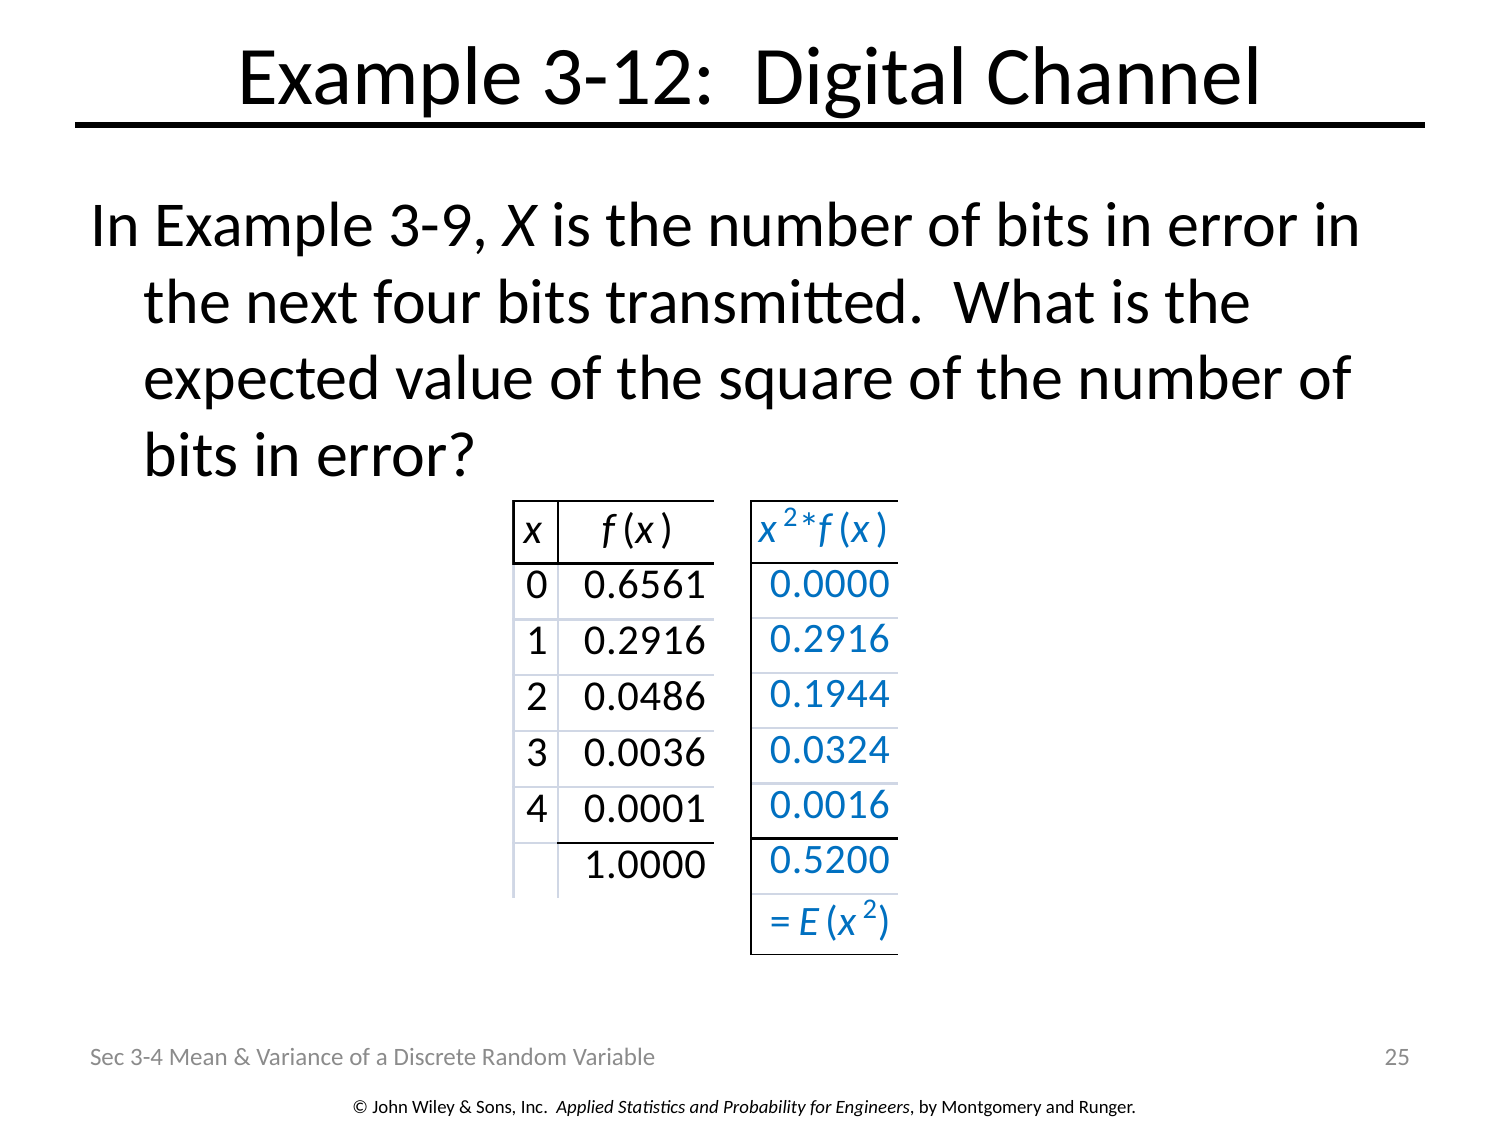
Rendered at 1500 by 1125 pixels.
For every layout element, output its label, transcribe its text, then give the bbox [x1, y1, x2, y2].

list In Example 3-9, X is the number of bits in error in the next four bits transmitted. What is the expected value of the square of the number of bits in error? [75, 174, 1425, 500]
title Example 3-12: Digital Channel [75, 0, 1425, 143]
slide_number 25 [1250, 1025, 1425, 1085]
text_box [749, 499, 901, 958]
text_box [512, 499, 717, 901]
footer Sec 3-4 Mean & Variance of a Discrete Random Variable [75, 1025, 888, 1085]
